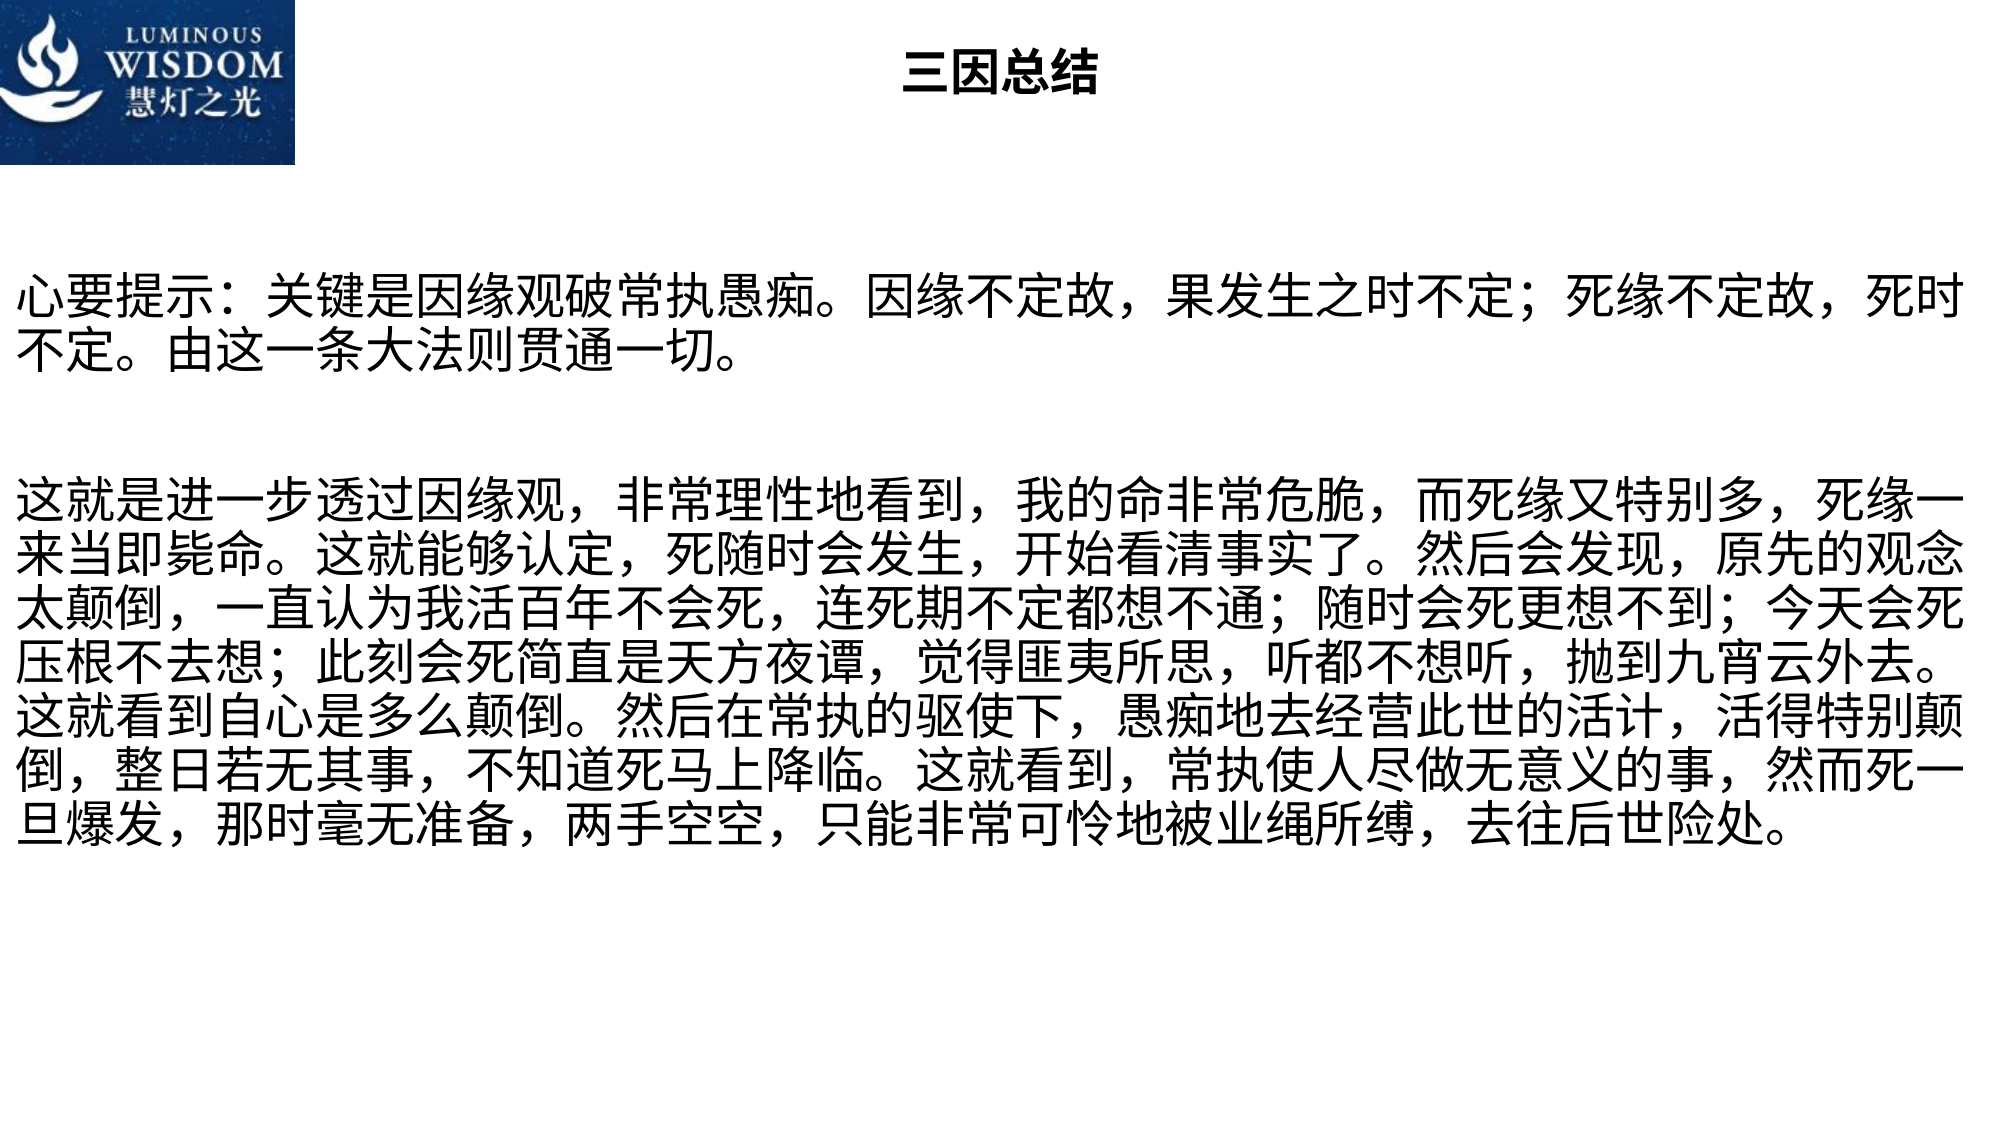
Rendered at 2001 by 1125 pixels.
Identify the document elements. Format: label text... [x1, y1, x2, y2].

picture [0, 0, 295, 166]
subtitle 三因总结 心要提示：关键是因缘观破常执愚痴。因缘不定故，果发生之时不定；死缘不定故，死时不定。由这一条大法则贯通一切。 这就是进一步透过因缘观，非常理性地看到，我的命非常危脆，而死缘又特别多，死缘一来当即毙命。这就能够认定，死随时会发生，开始看清事实了。然后会发现，原先的观念太颠倒，一直认为我活百年不会死，连死期不定都想不通；随时会死更想不到；今天会死压根不去想；此刻会死简直是天方夜谭，觉得匪夷所思，听都不想听，抛到九宵云外去。这就看到自心是多么颠倒。然后在常执的驱使下，愚痴地去经营此世的活计，活得特别颠倒，整日若无其事，不知道死马上降临。这就看到，常执使人尽做无意义的事，然而死一旦爆发，那时毫无准备，两手空空，只能非常可怜地被业绳所缚，去往后世险处。 [0, 39, 2000, 1111]
